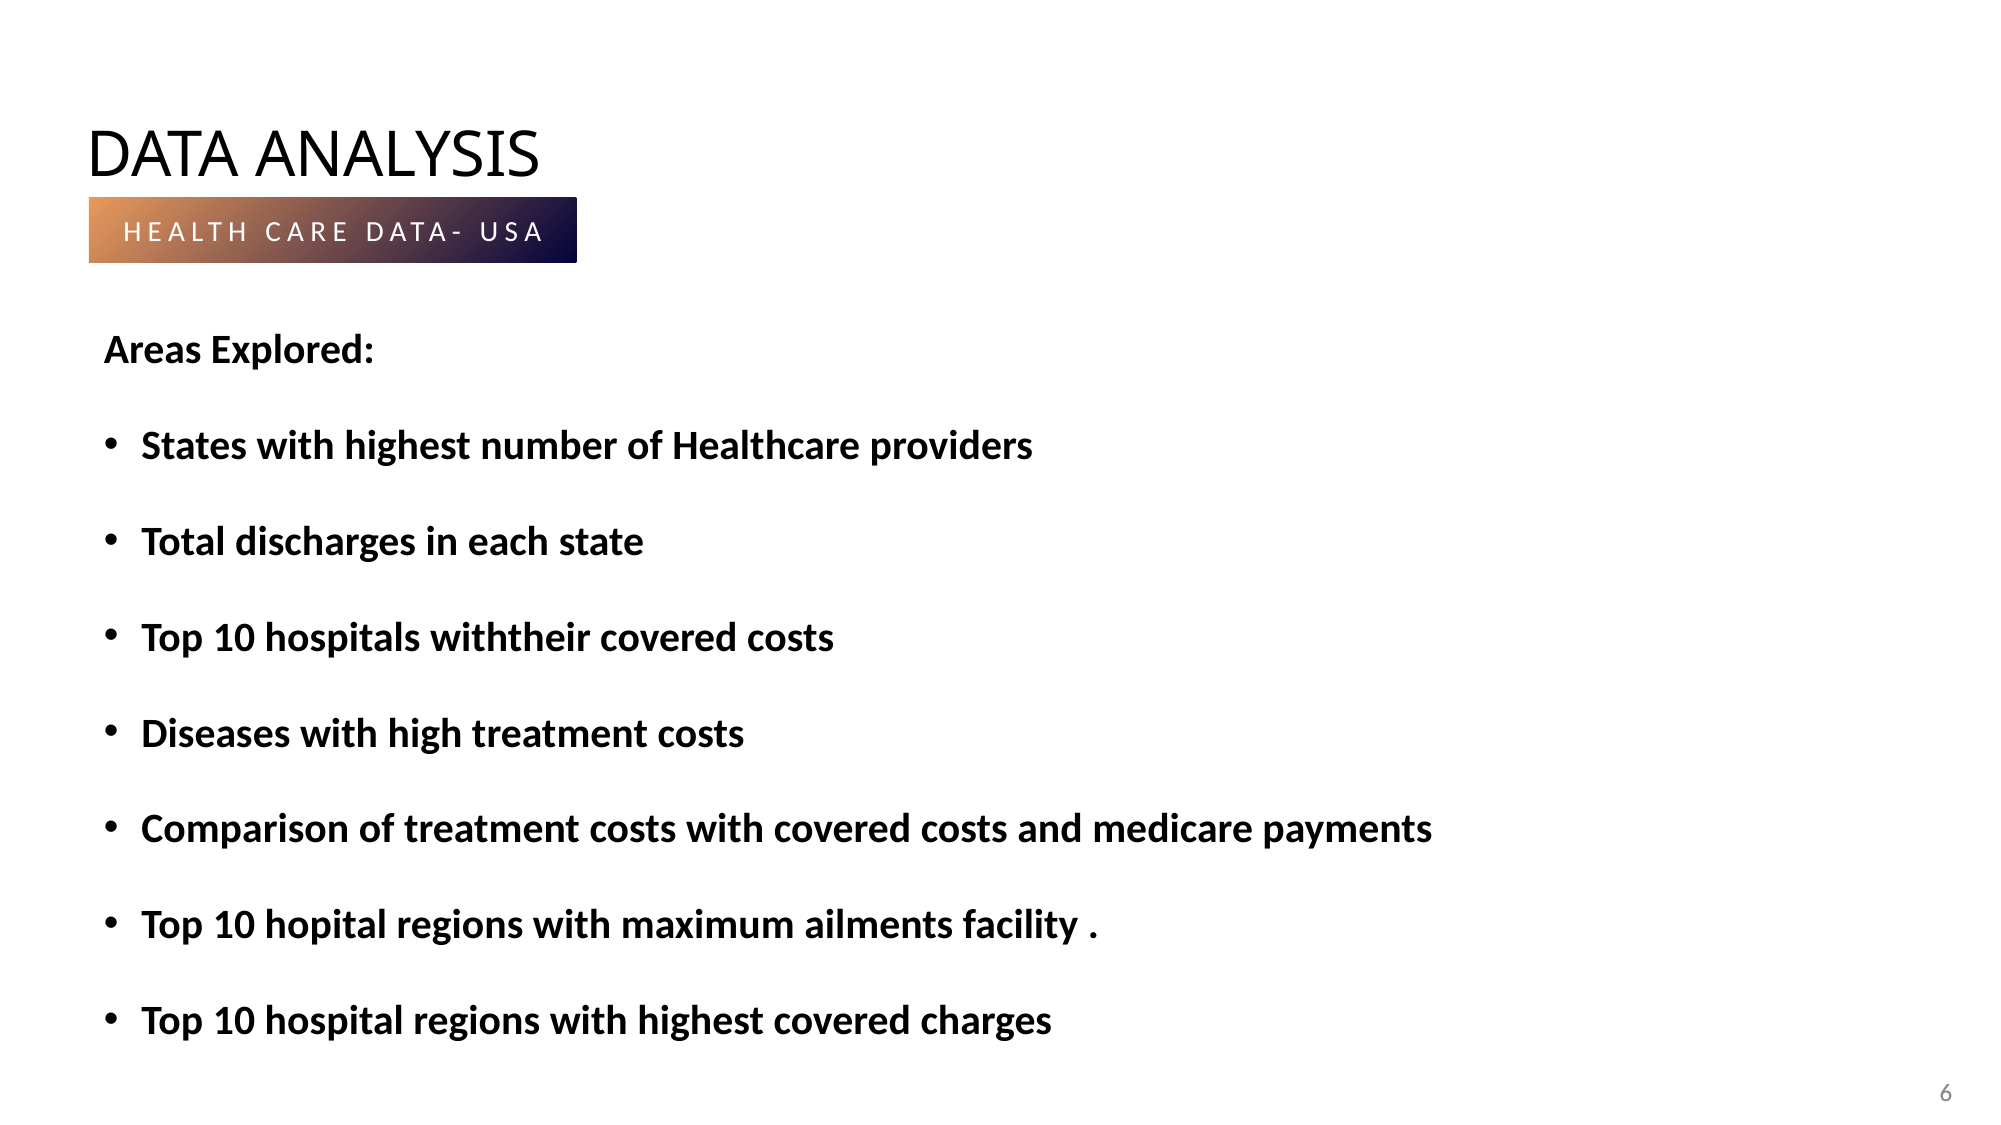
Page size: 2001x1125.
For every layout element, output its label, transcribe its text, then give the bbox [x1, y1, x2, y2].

list HEALTH CARE DATA- USA [88, 198, 577, 263]
slide_number 6 [1894, 1061, 1968, 1121]
title Data Analysis [71, 68, 1968, 198]
list Areas Explored: States with highest number of Healthcare providers Total discharges in each state Top 10 hospitals withtheir covered costs Diseases with high treatment costs Comparison of treatment costs with covered costs and medicare payments Top 10 hopital regions with maximum ailments facility . Top 10 hospital regions with highest covered charges [88, 289, 1764, 1091]
